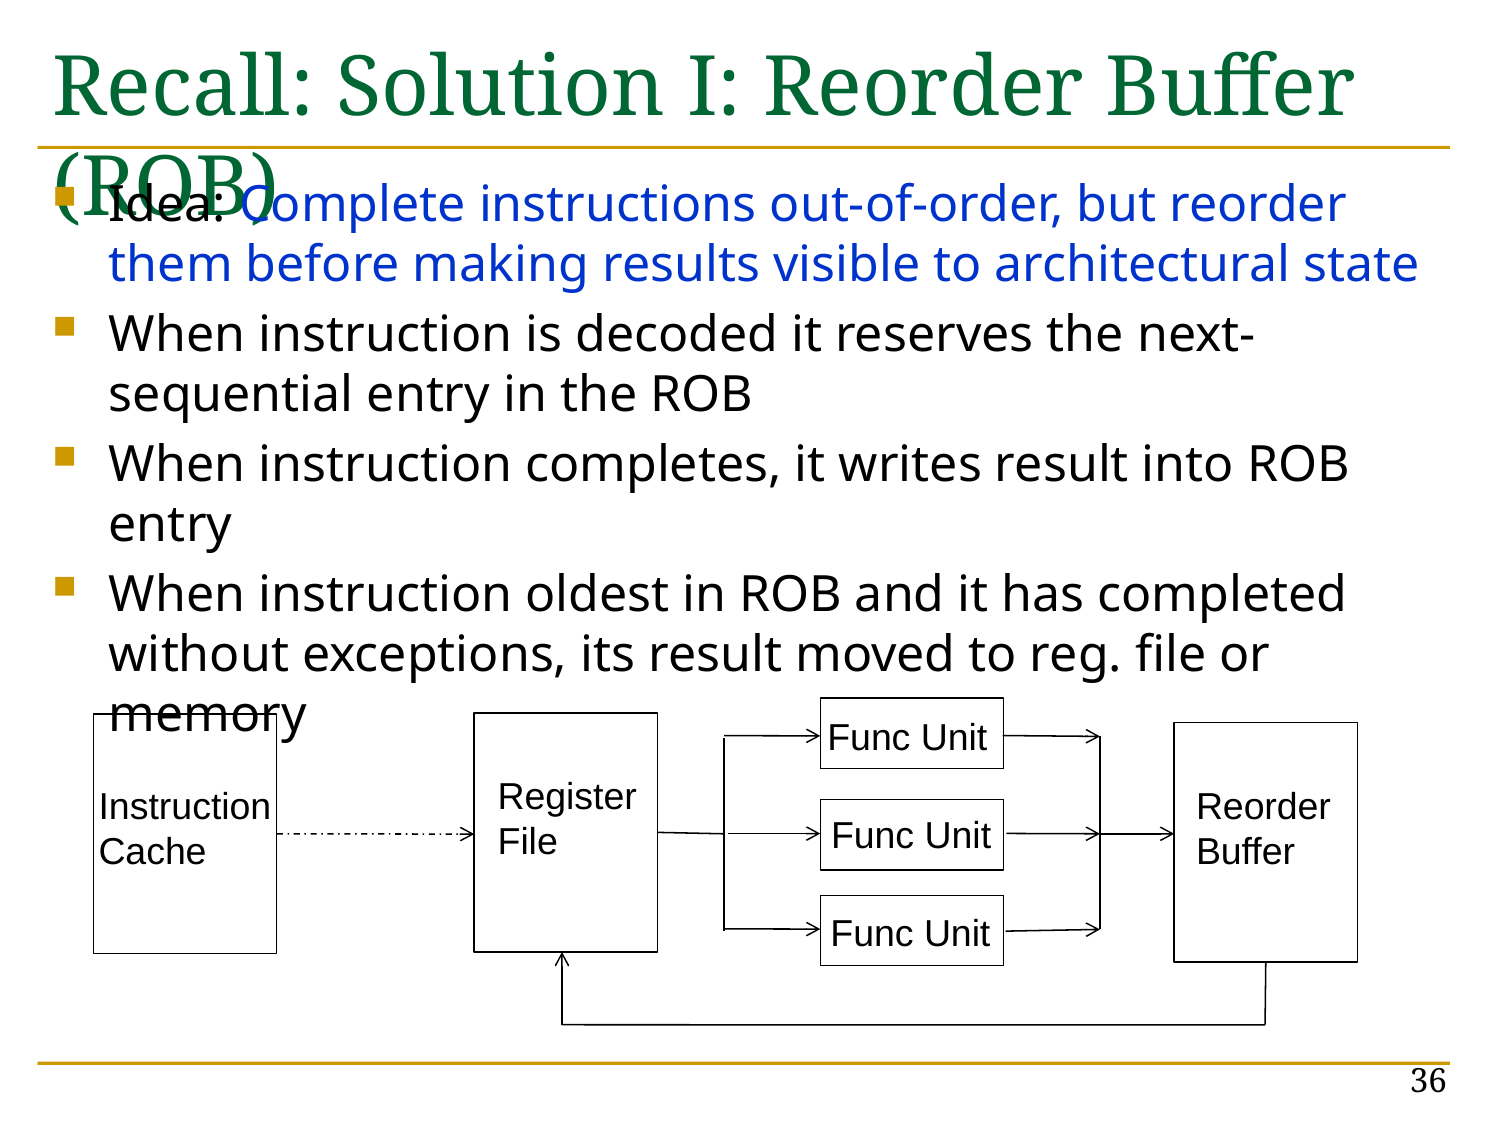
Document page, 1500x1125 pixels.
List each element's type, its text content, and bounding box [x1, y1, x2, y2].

text_box [820, 698, 1004, 734]
text_box Func Unit [815, 901, 1006, 961]
list Idea: Complete instructions out-of-order, but reorder them before making results visible to architectural state When instruction is decoded it reserves the next-sequential entry in the ROB When instruction completes, it writes result into ROB entry When instruction oldest in ROB and it has completed without exceptions, its result moved to reg. file or memory [37, 163, 1450, 1016]
title Recall: Solution I: Reorder Buffer (ROB) [37, 24, 1450, 163]
text_box Reorder Buffer [1181, 774, 1347, 880]
slide_number 36 [1111, 1036, 1462, 1112]
text_box Instruction Cache [83, 774, 287, 880]
text_box Register File [482, 764, 652, 869]
text_box [820, 799, 1004, 803]
text_box Func Unit [816, 803, 1007, 864]
text_box [93, 714, 277, 774]
text_box [820, 895, 1004, 901]
text_box [820, 961, 1004, 966]
text_box [1174, 722, 1358, 962]
text_box [820, 864, 1004, 871]
text_box [93, 880, 277, 954]
text_box Func Unit [812, 705, 1003, 766]
text_box [820, 743, 1004, 769]
text_box [474, 712, 658, 953]
